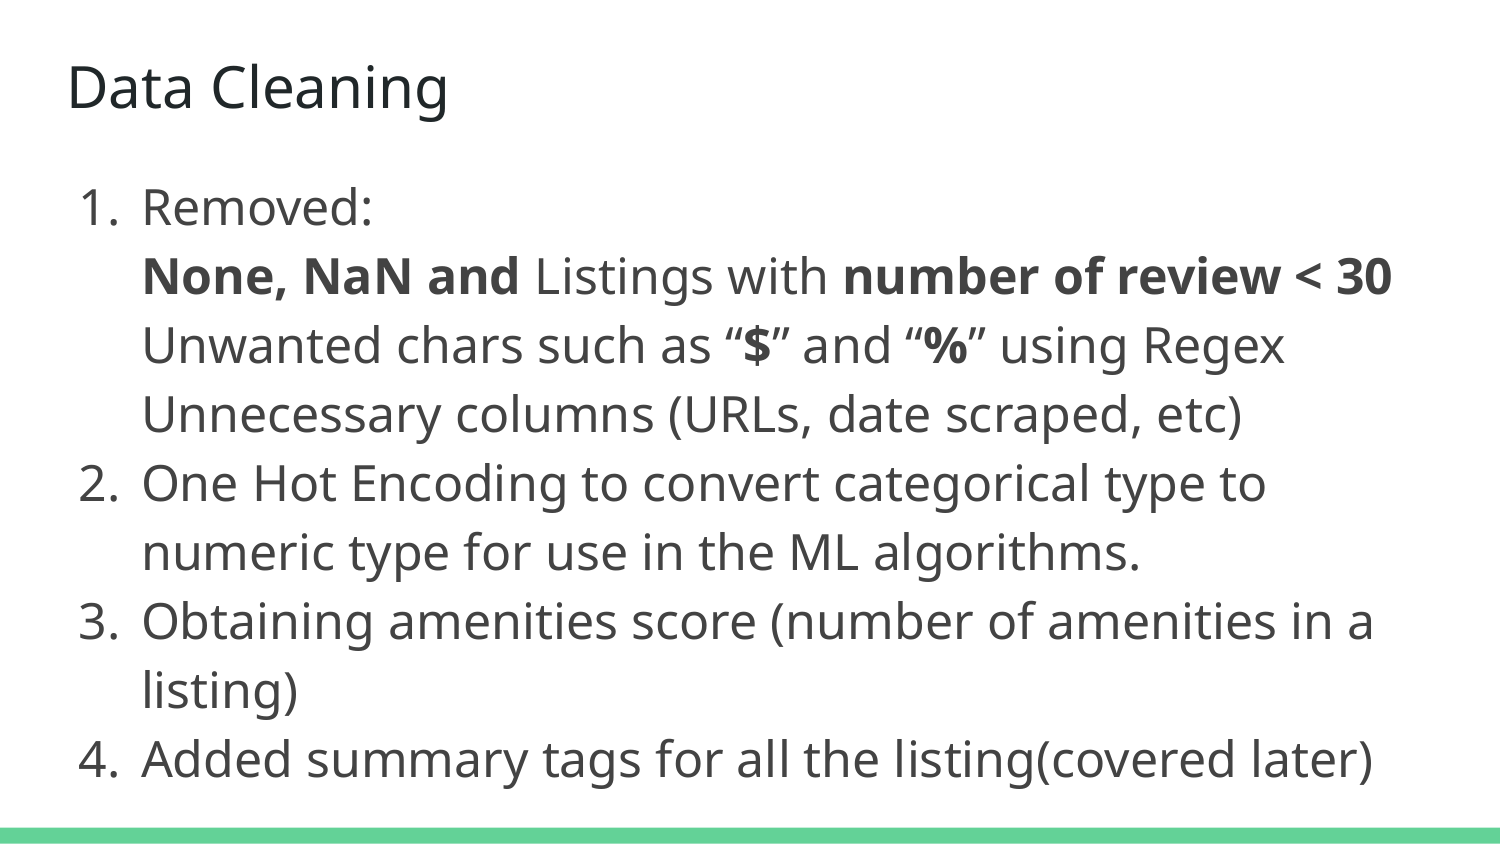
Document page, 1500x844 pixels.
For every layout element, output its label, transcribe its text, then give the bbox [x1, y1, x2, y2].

list Removed: None, NaN and Listings with number of review < 30 Unwanted chars such as “$” and “%” using Regex Unnecessary columns (URLs, date scraped, etc) One Hot Encoding to convert categorical type to numeric type for use in the ML algorithms. Obtaining amenities score (number of amenities in a listing) Added summary tags for all the listing(covered later) [51, 151, 1470, 797]
title Data Cleaning [51, 35, 1449, 130]
